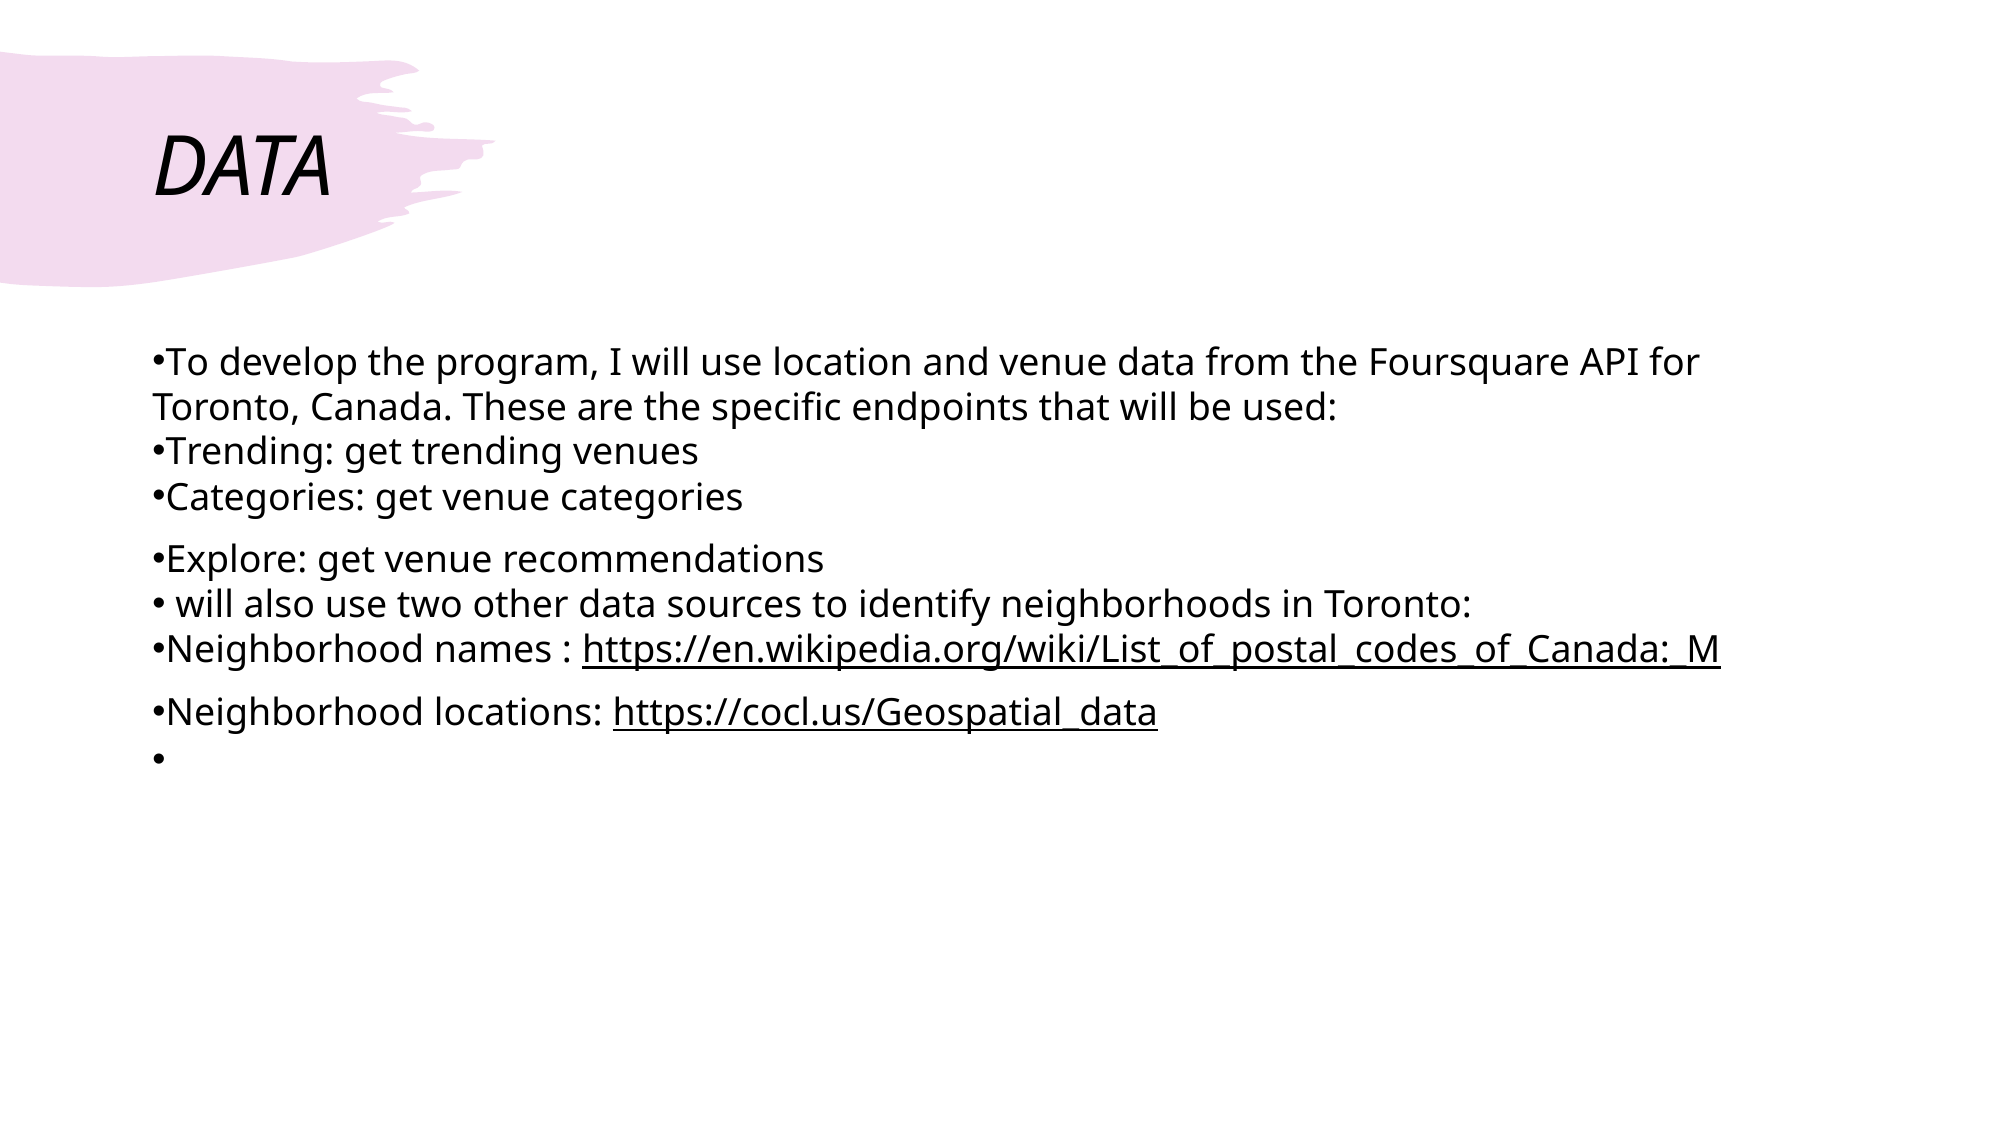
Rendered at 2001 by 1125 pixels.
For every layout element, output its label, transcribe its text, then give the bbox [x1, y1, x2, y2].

list To develop the program, I will use location and venue data from the Foursquare API for Toronto, Canada. These are the specific endpoints that will be used: Trending: get trending venues Categories: get venue categories Explore: get venue recommendations will also use two other data sources to identify neighborhoods in Toronto: Neighborhood names : https://en.wikipedia.org/wiki/List_of_postal_codes_of_Canada:_M Neighborhood locations: https://cocl.us/Geospatial_data [137, 329, 1863, 1013]
title DATA [137, 59, 1863, 278]
